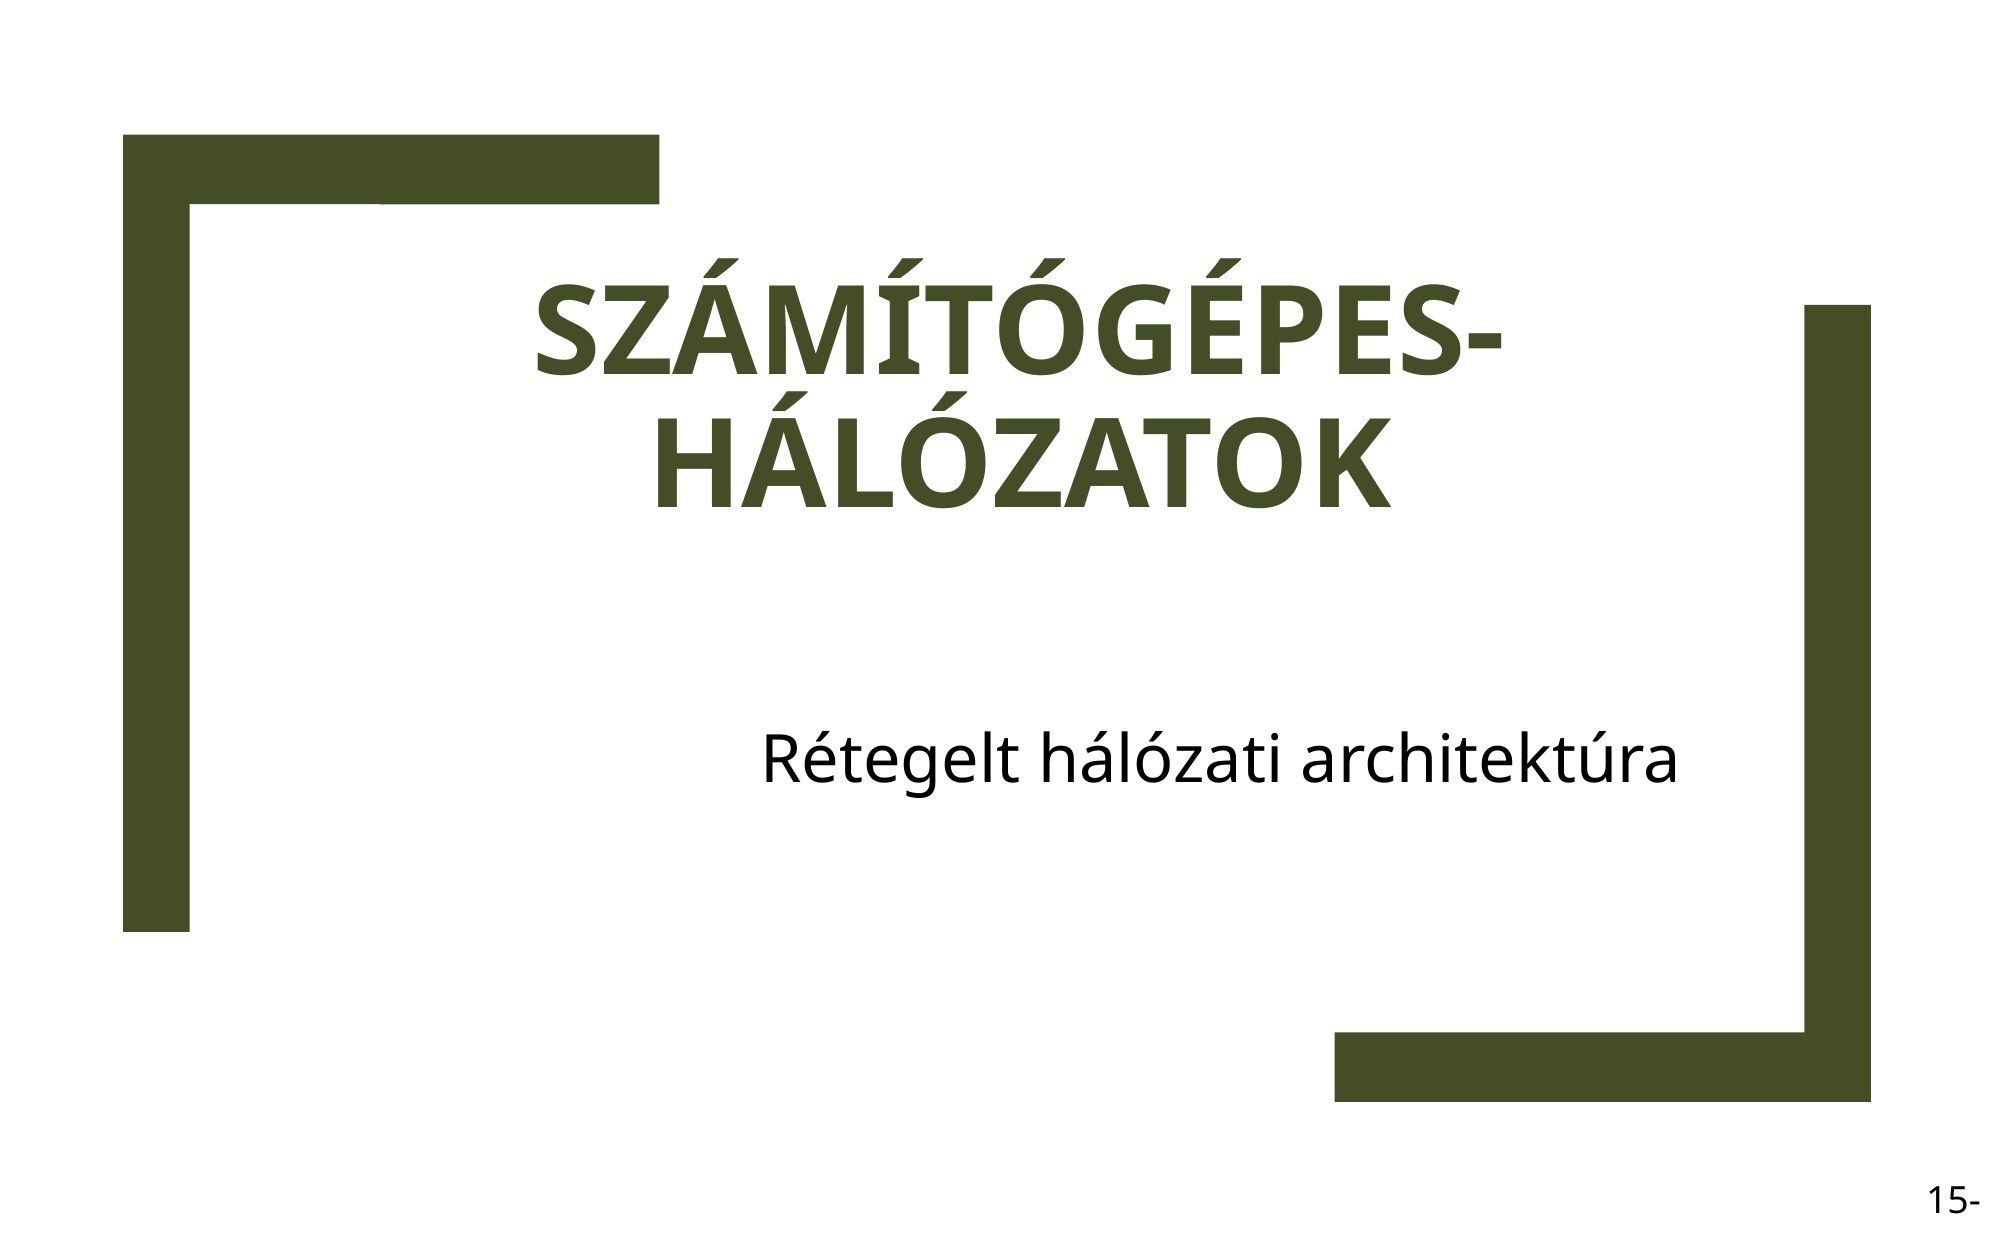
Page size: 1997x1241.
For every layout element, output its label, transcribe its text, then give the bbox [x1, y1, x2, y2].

title SZÁMÍTÓGÉPES-HÁLÓZATOK [171, 125, 1868, 542]
subtitle Rétegelt hálózati architektúra [431, 698, 1698, 856]
text_box 15- [729, 1163, 1996, 1241]
